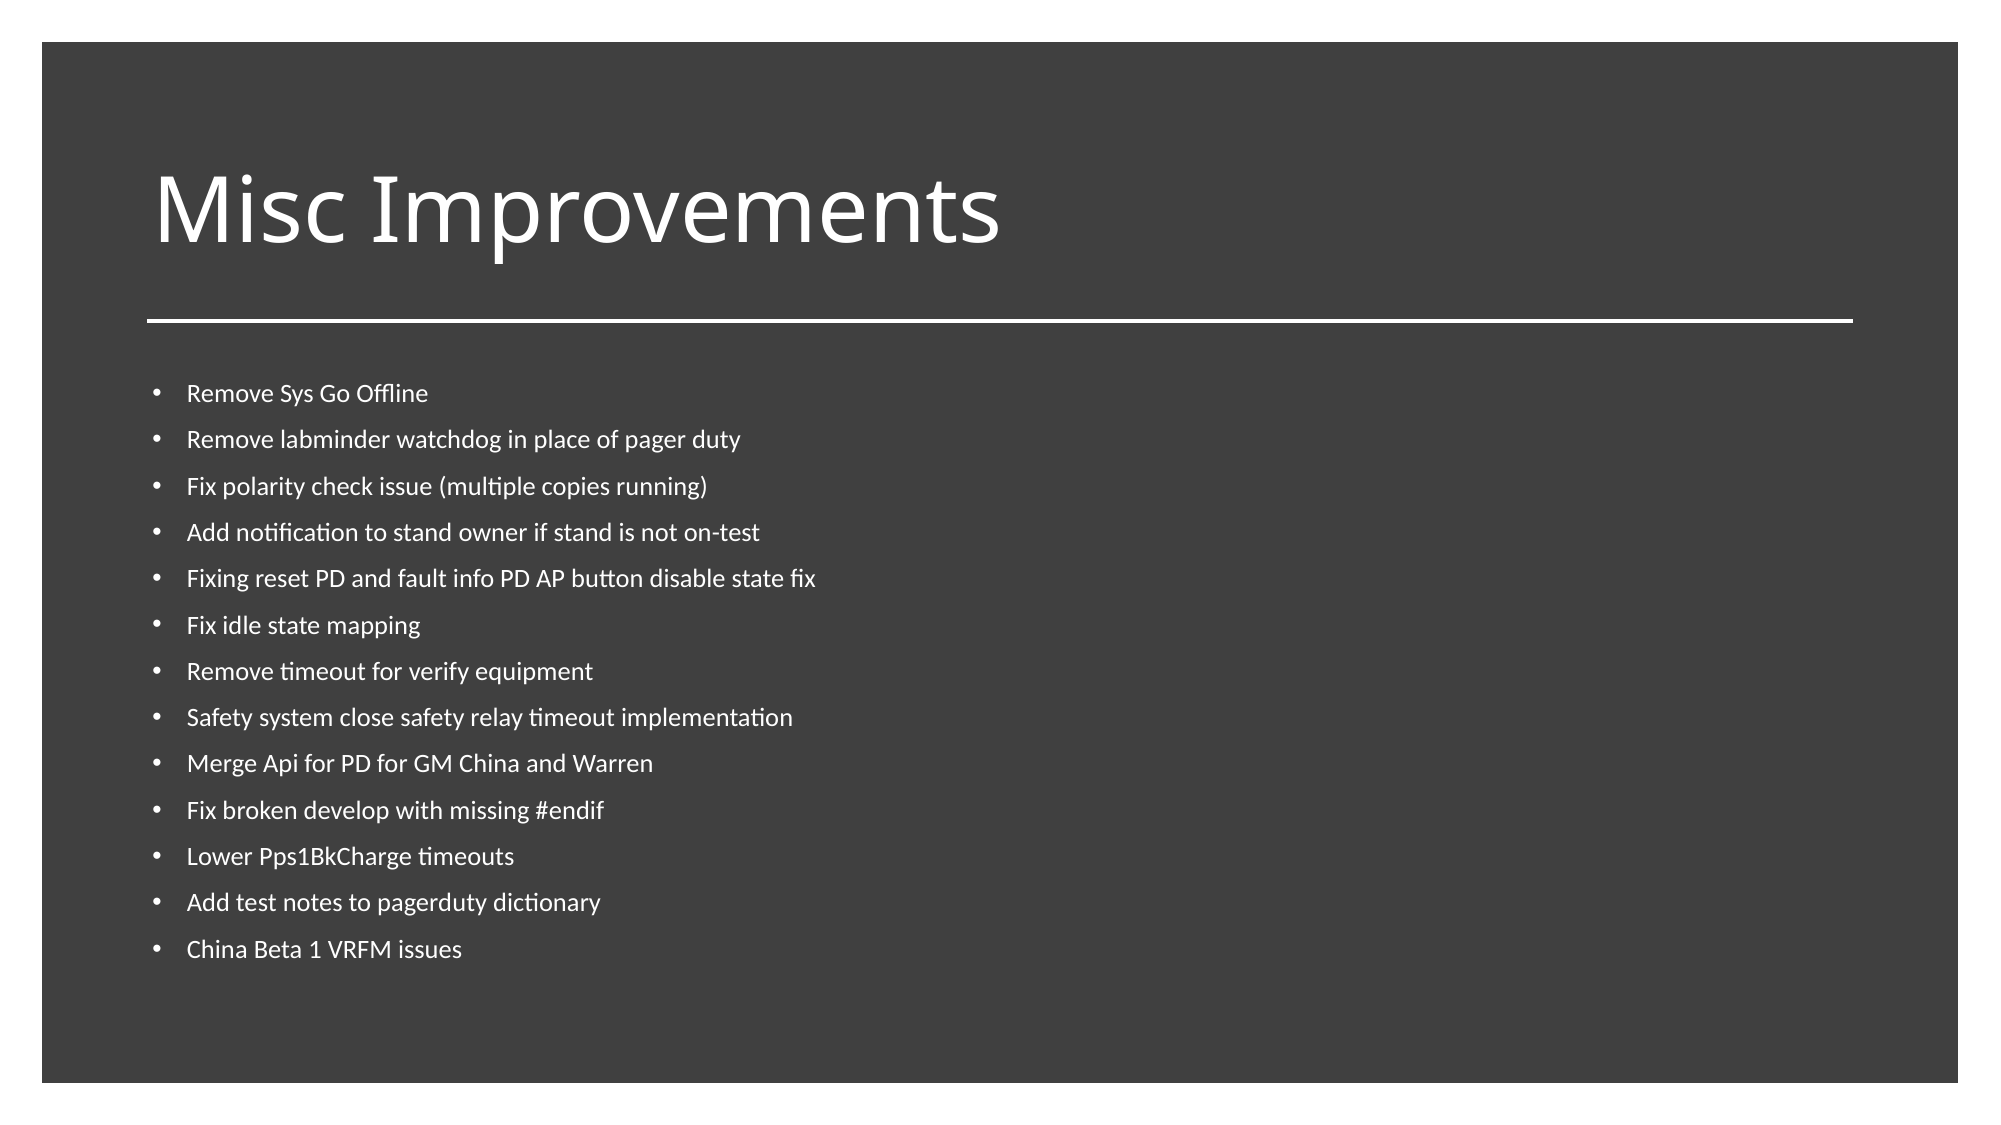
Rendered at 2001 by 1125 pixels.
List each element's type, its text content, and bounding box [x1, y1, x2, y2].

title Misc Improvements [137, 103, 1863, 322]
text_box [52, 51, 1948, 1073]
list Remove Sys Go Offline Remove labminder watchdog in place of pager duty Fix polarity check issue (multiple copies running) Add notification to stand owner if stand is not on-test Fixing reset PD and fault info PD AP button disable state fix Fix idle state mapping Remove timeout for verify equipment Safety system close safety relay timeout implementation Merge Api for PD for GM China and Warren Fix broken develop with missing #endif Lower Pps1BkCharge timeouts Add test notes to pagerduty dictionary China Beta 1 VRFM issues [137, 372, 1863, 973]
